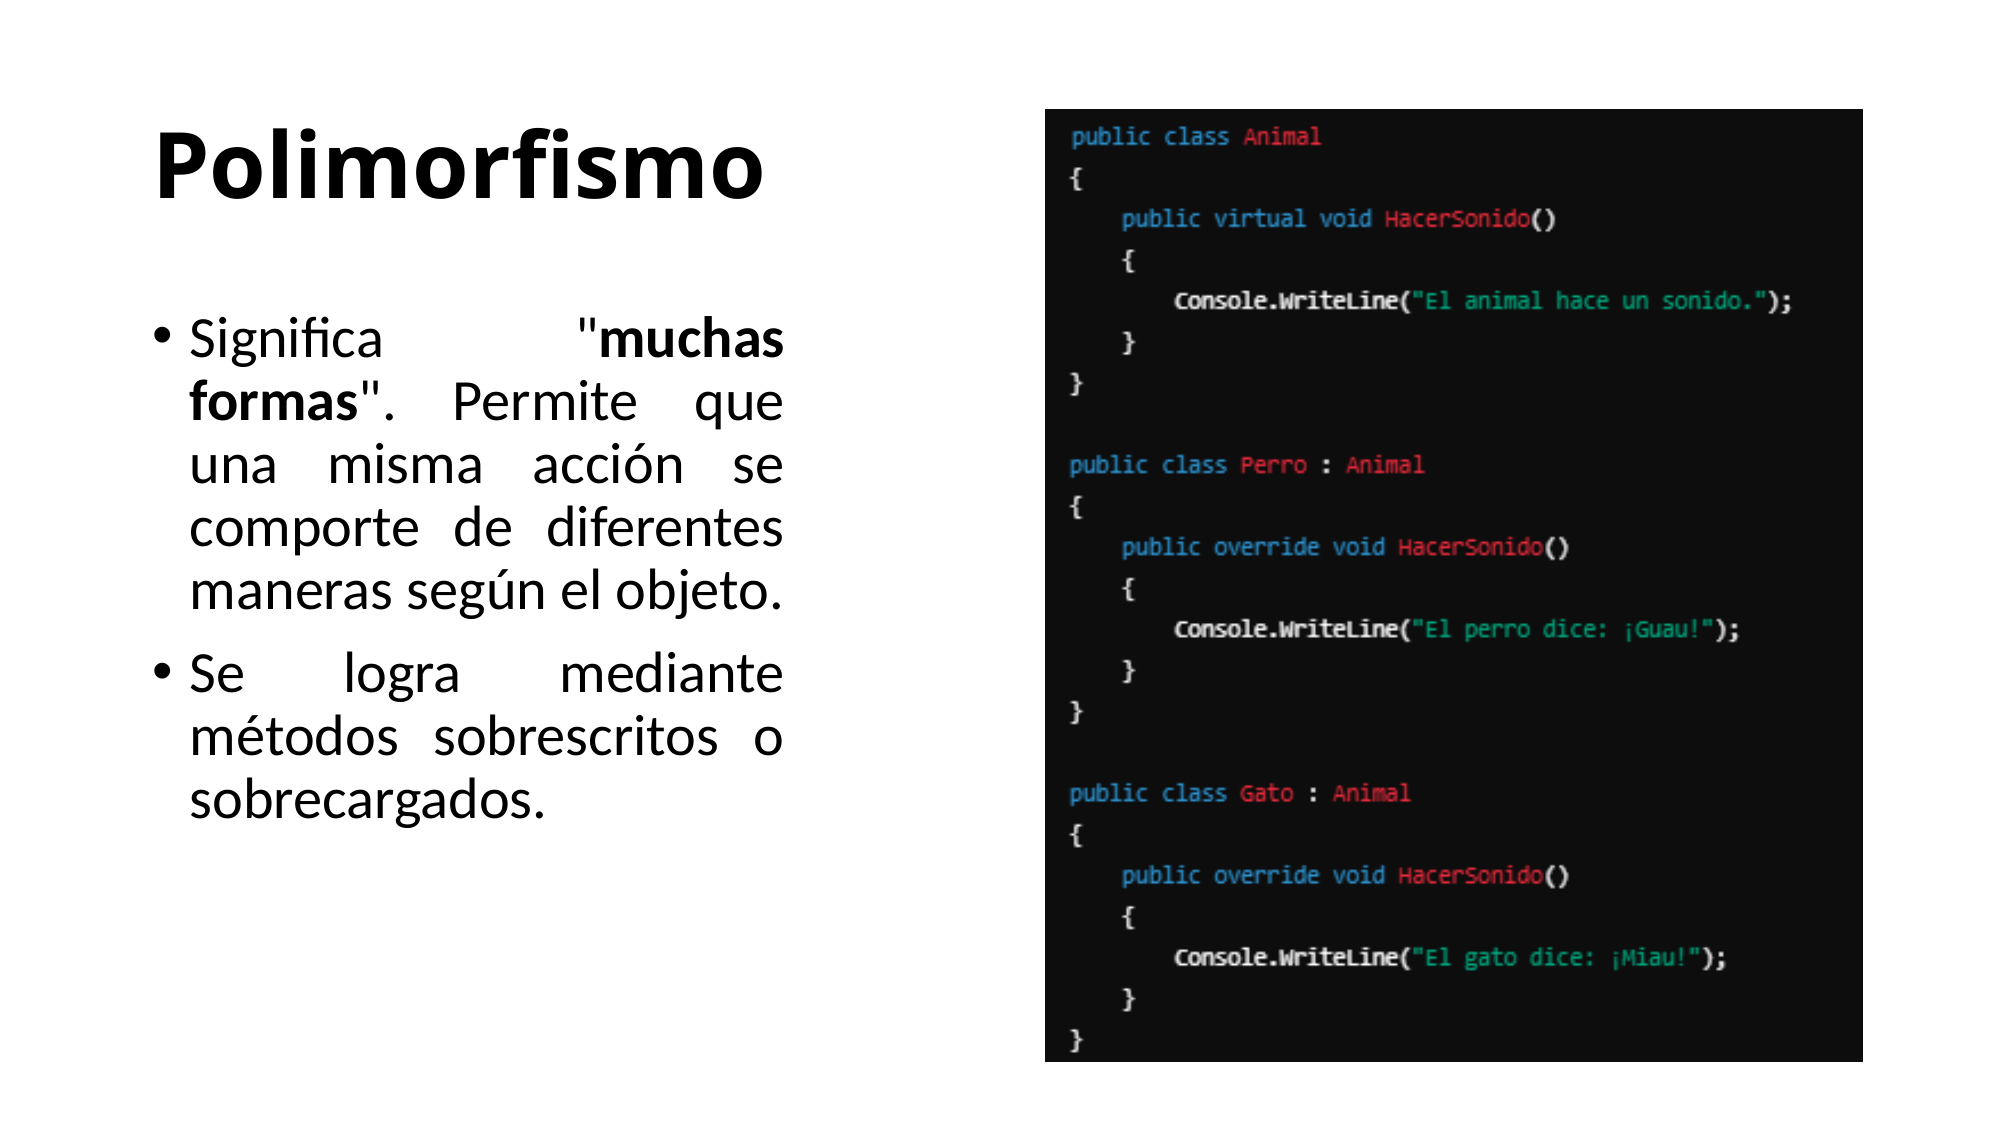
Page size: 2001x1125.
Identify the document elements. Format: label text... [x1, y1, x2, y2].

picture [1044, 109, 1863, 1062]
title Polimorfismo [137, 59, 1863, 278]
list Significa "muchas formas". Permite que una misma acción se comporte de diferentes maneras según el objeto. Se logra mediante métodos sobrescritos o sobrecargados. [137, 299, 800, 1014]
